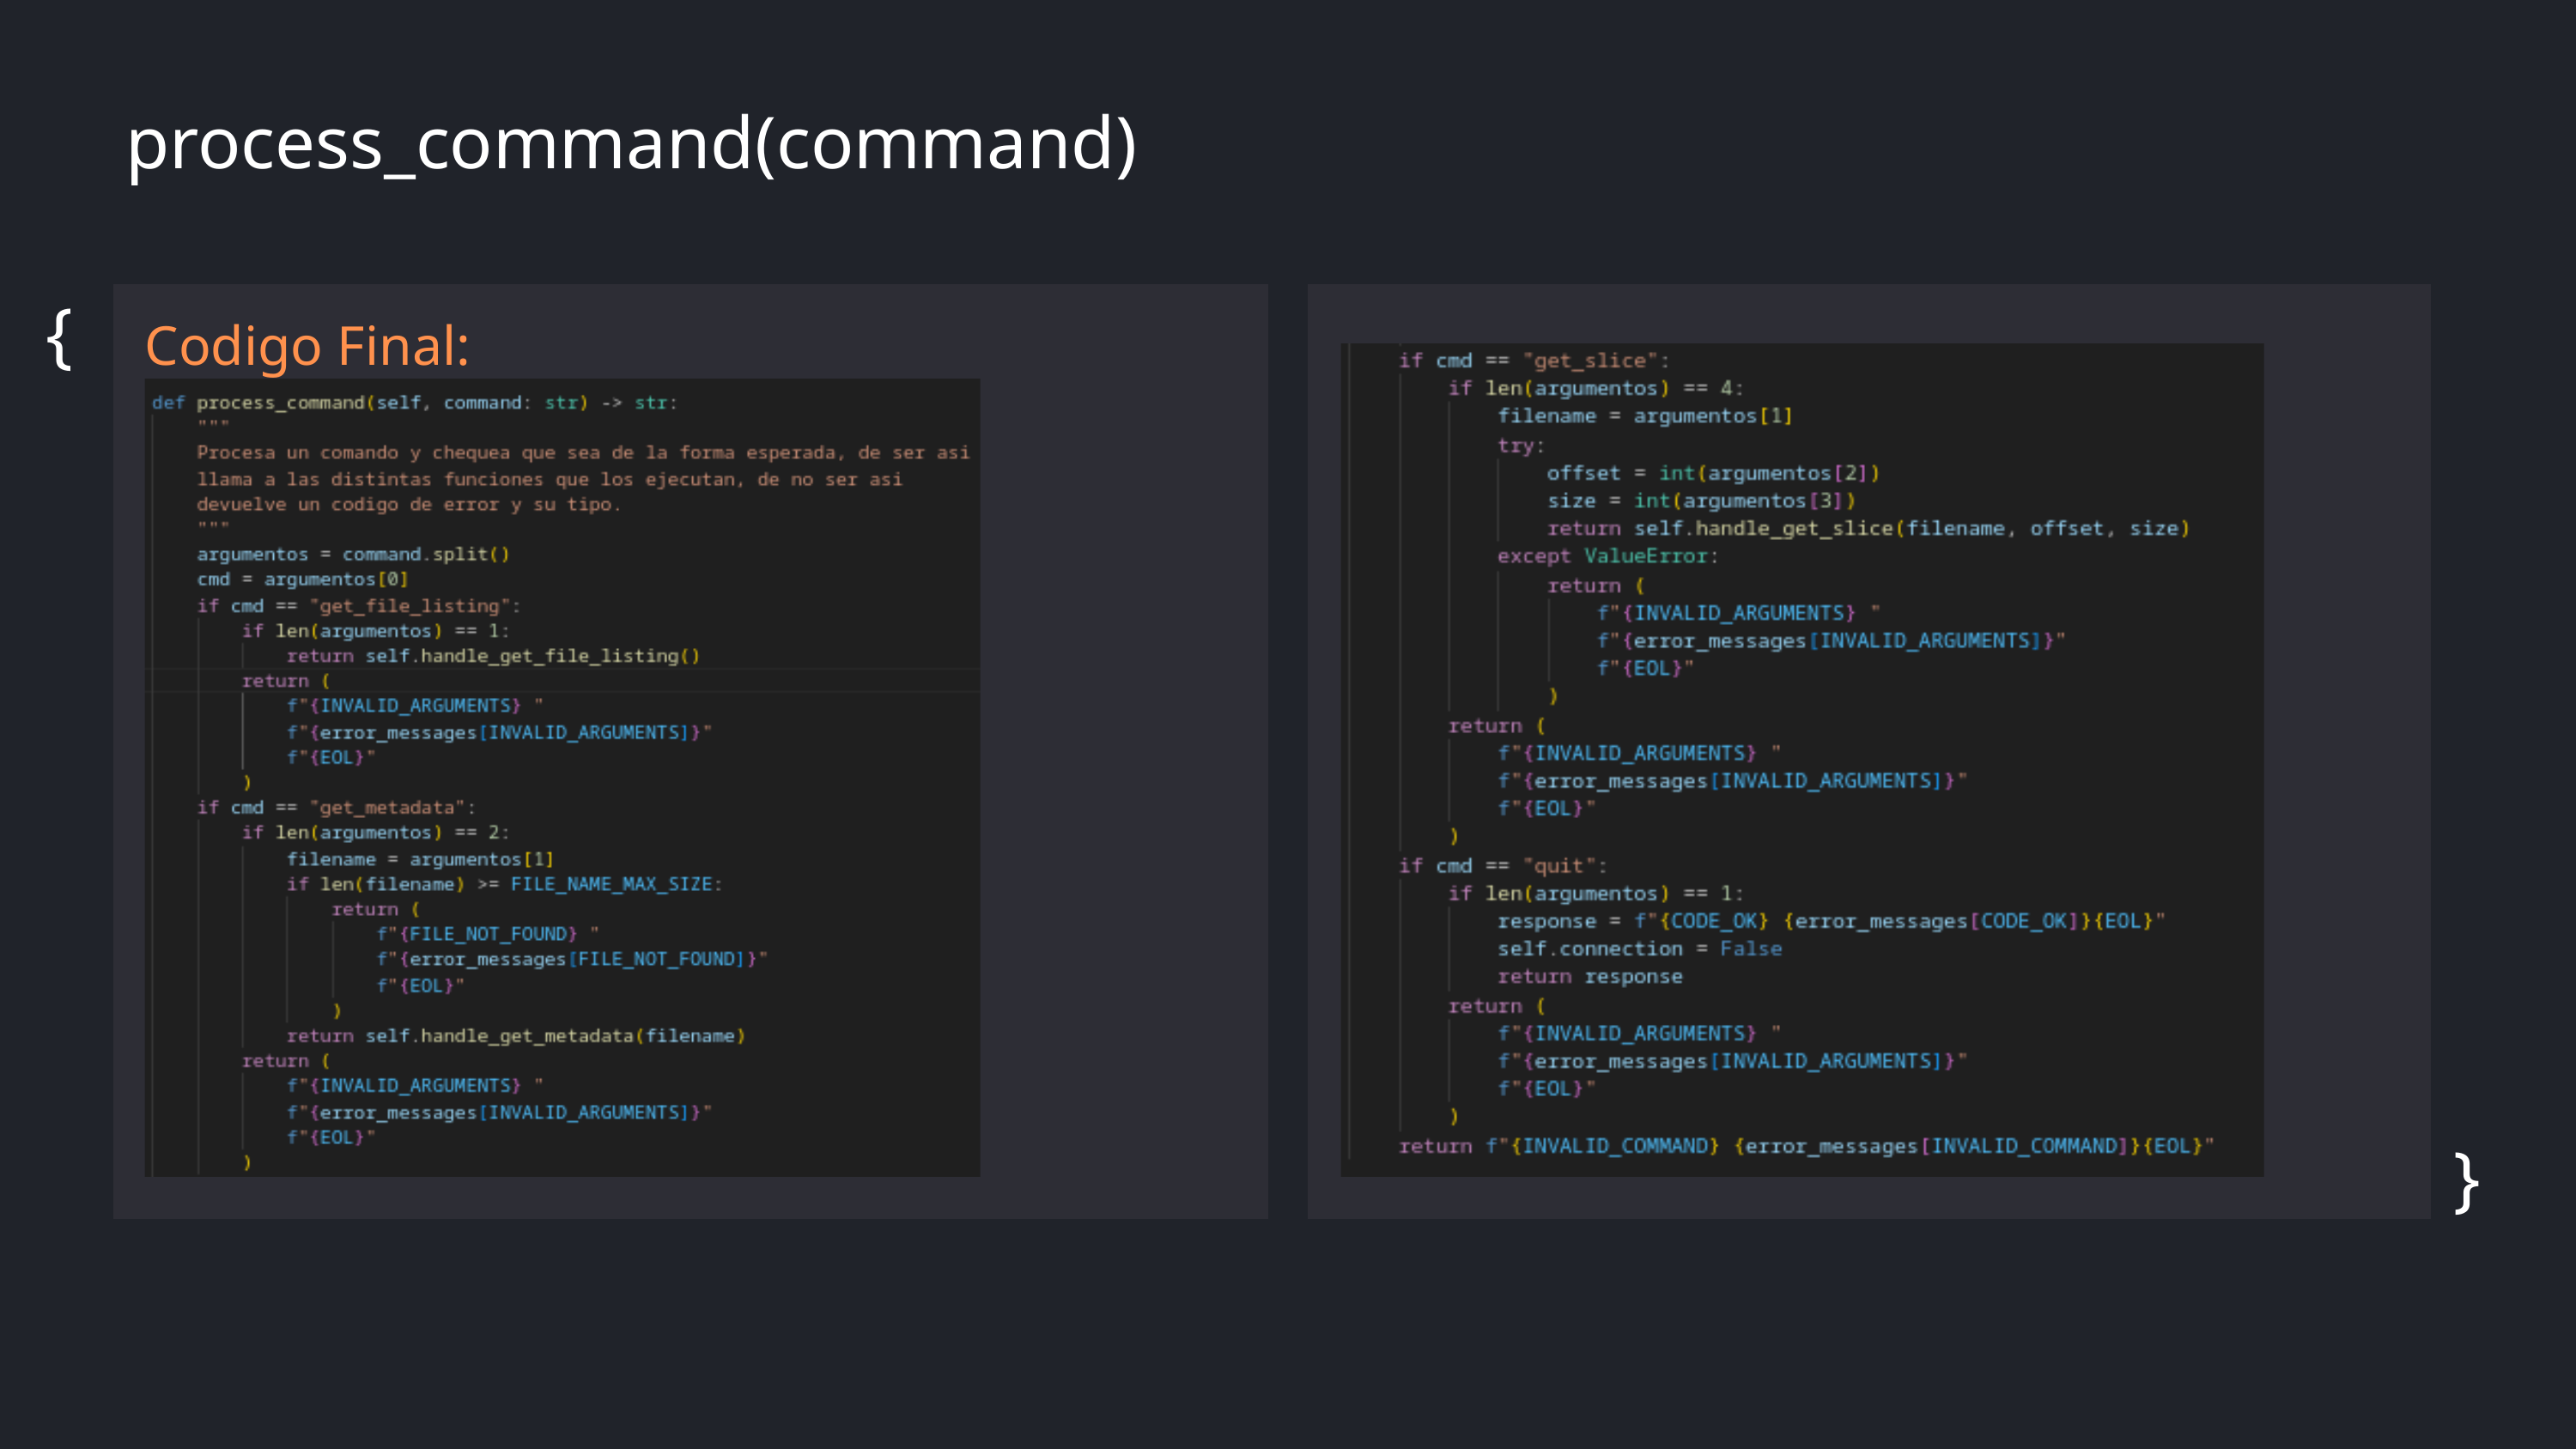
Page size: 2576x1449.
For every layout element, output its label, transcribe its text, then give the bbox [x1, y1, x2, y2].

text_box { [0, 293, 73, 375]
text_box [1308, 283, 2432, 1220]
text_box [112, 283, 1269, 1220]
text_box process_command(command) [125, 101, 1288, 184]
text_box } [2434, 1137, 2481, 1219]
